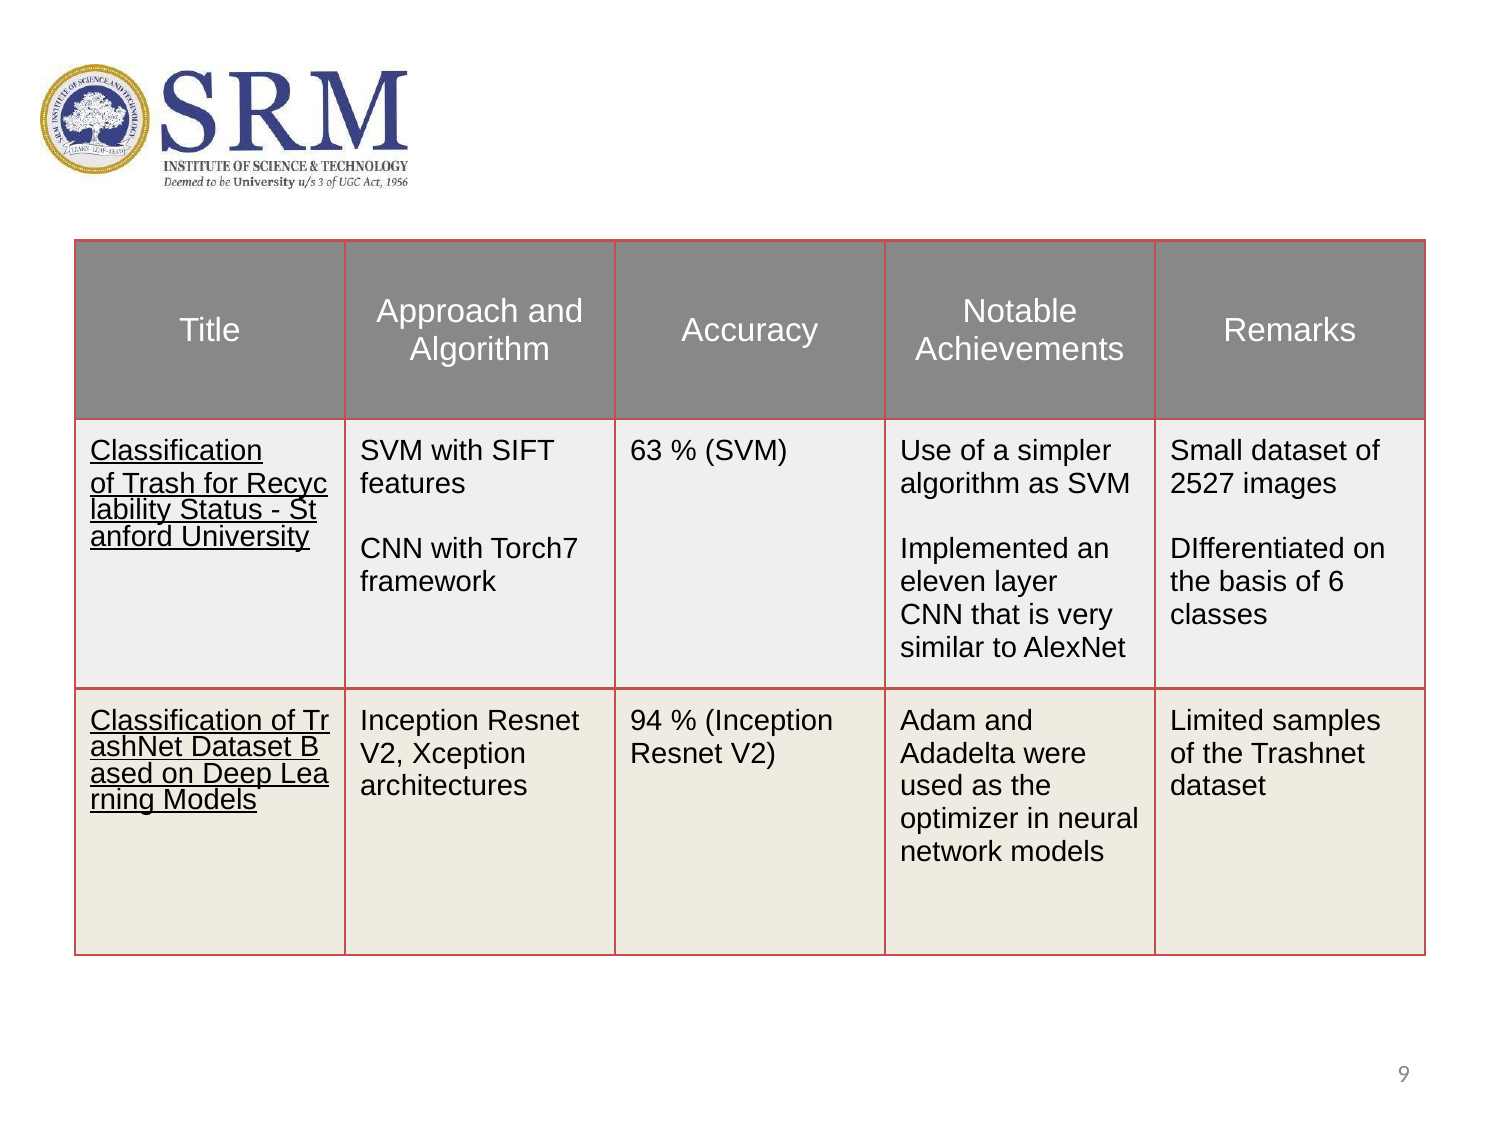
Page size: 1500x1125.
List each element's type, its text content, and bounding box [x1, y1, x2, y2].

table_cell Adam and Adadelta were used as the optimizer in neural network models [886, 690, 1154, 954]
table_header Small dataset of 2527 images DIfferentiated on the basis of 6 classes [1156, 420, 1424, 687]
table_header Title [76, 242, 344, 418]
table_cell Classification of TrashNet Dataset Based on Deep Learning Models [76, 690, 344, 954]
slide_number ‹#› [1074, 1042, 1425, 1103]
table_header Use of a simpler algorithm as SVM Implemented an eleven layer CNN that is very similar to AlexNet [886, 420, 1154, 687]
table_cell Inception Resnet V2, Xception architectures [346, 690, 614, 954]
table_header 63 % (SVM) [616, 420, 884, 687]
table_header Classification of Trash for Recyclability Status - Stanford University [76, 420, 344, 687]
table_header Accuracy [616, 242, 884, 418]
picture [39, 64, 408, 189]
table_header SVM with SIFT features CNN with Torch7 framework [346, 420, 614, 687]
table_cell 94 % (Inception Resnet V2) [616, 690, 884, 954]
table_cell Limited samples of the Trashnet dataset [1156, 690, 1424, 954]
table_header Notable Achievements [886, 242, 1154, 418]
table_header Approach and Algorithm [346, 242, 614, 418]
table_header Remarks [1156, 242, 1424, 418]
